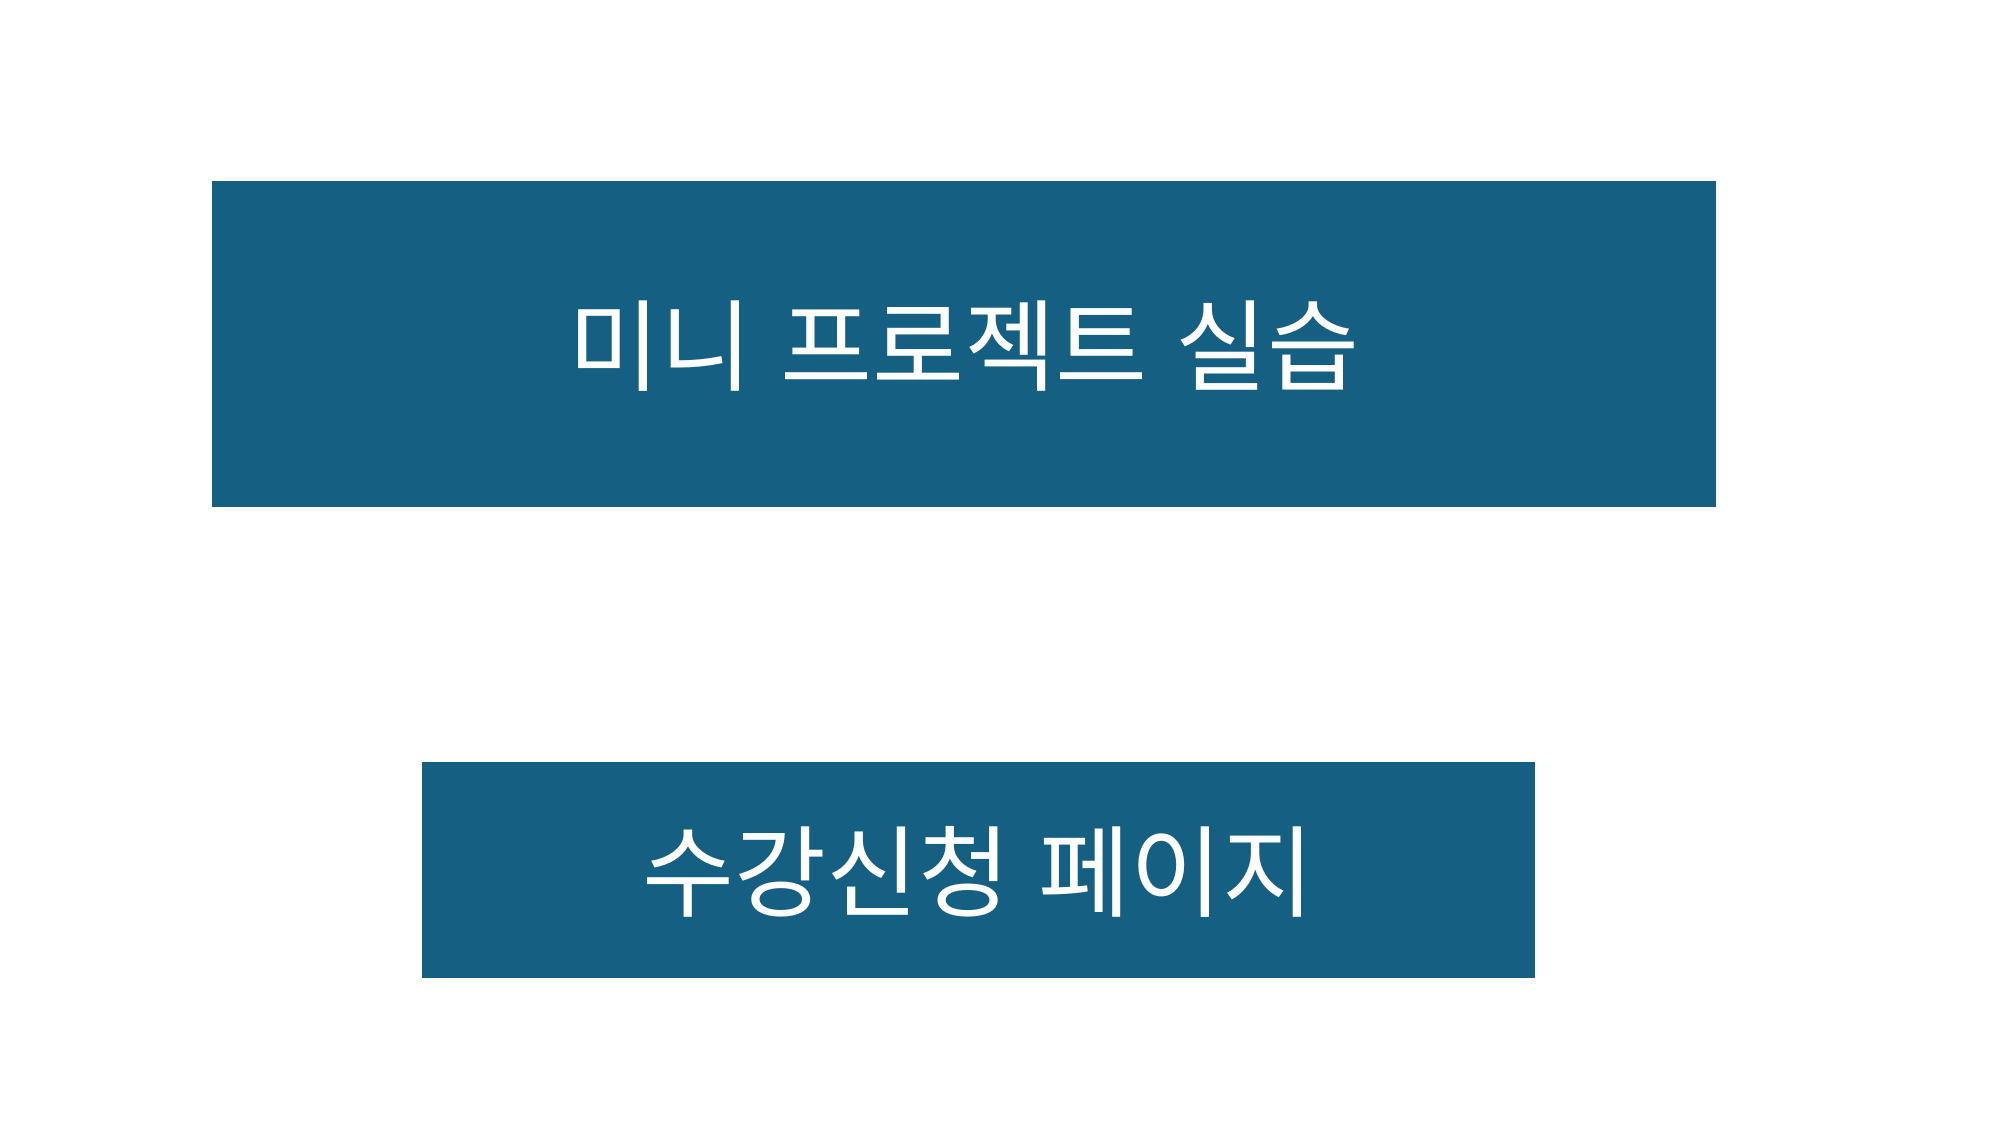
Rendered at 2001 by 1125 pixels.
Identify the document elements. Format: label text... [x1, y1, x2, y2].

text_box 수강신청 페이지 [417, 758, 1539, 982]
text_box 미니 프로젝트 실습 [208, 177, 1720, 511]
